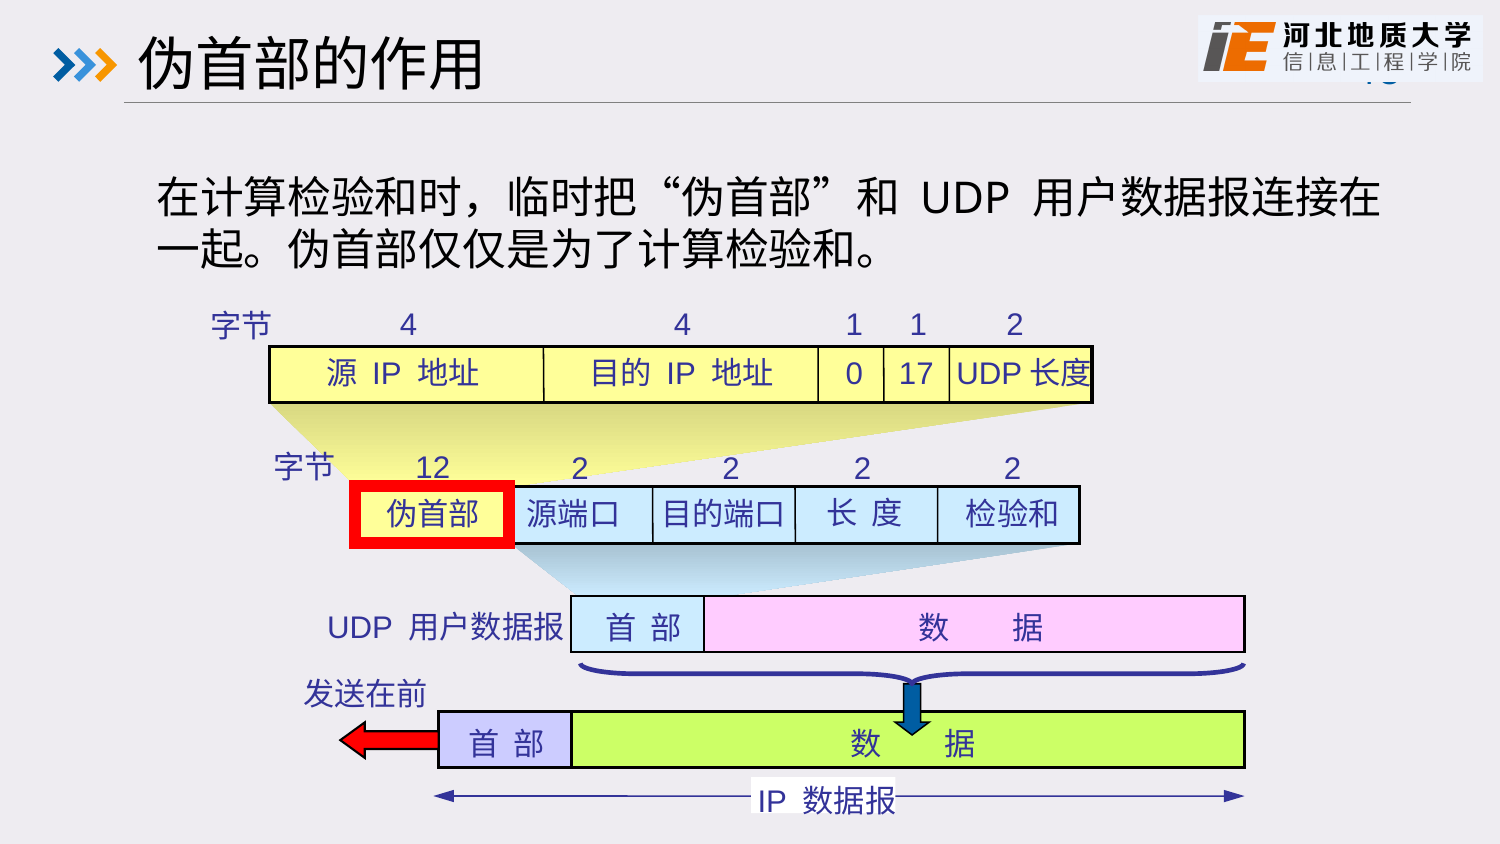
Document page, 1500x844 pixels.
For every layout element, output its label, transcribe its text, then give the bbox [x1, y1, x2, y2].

title 伪首部的作用 [122, 23, 1178, 101]
list 在计算检验和时，临时把“伪首部”和 UDP 用户数据报连接在一起。伪首部仅仅是为了计算检验和。 [84, 161, 1401, 765]
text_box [194, 296, 1245, 828]
picture [1198, 15, 1483, 82]
